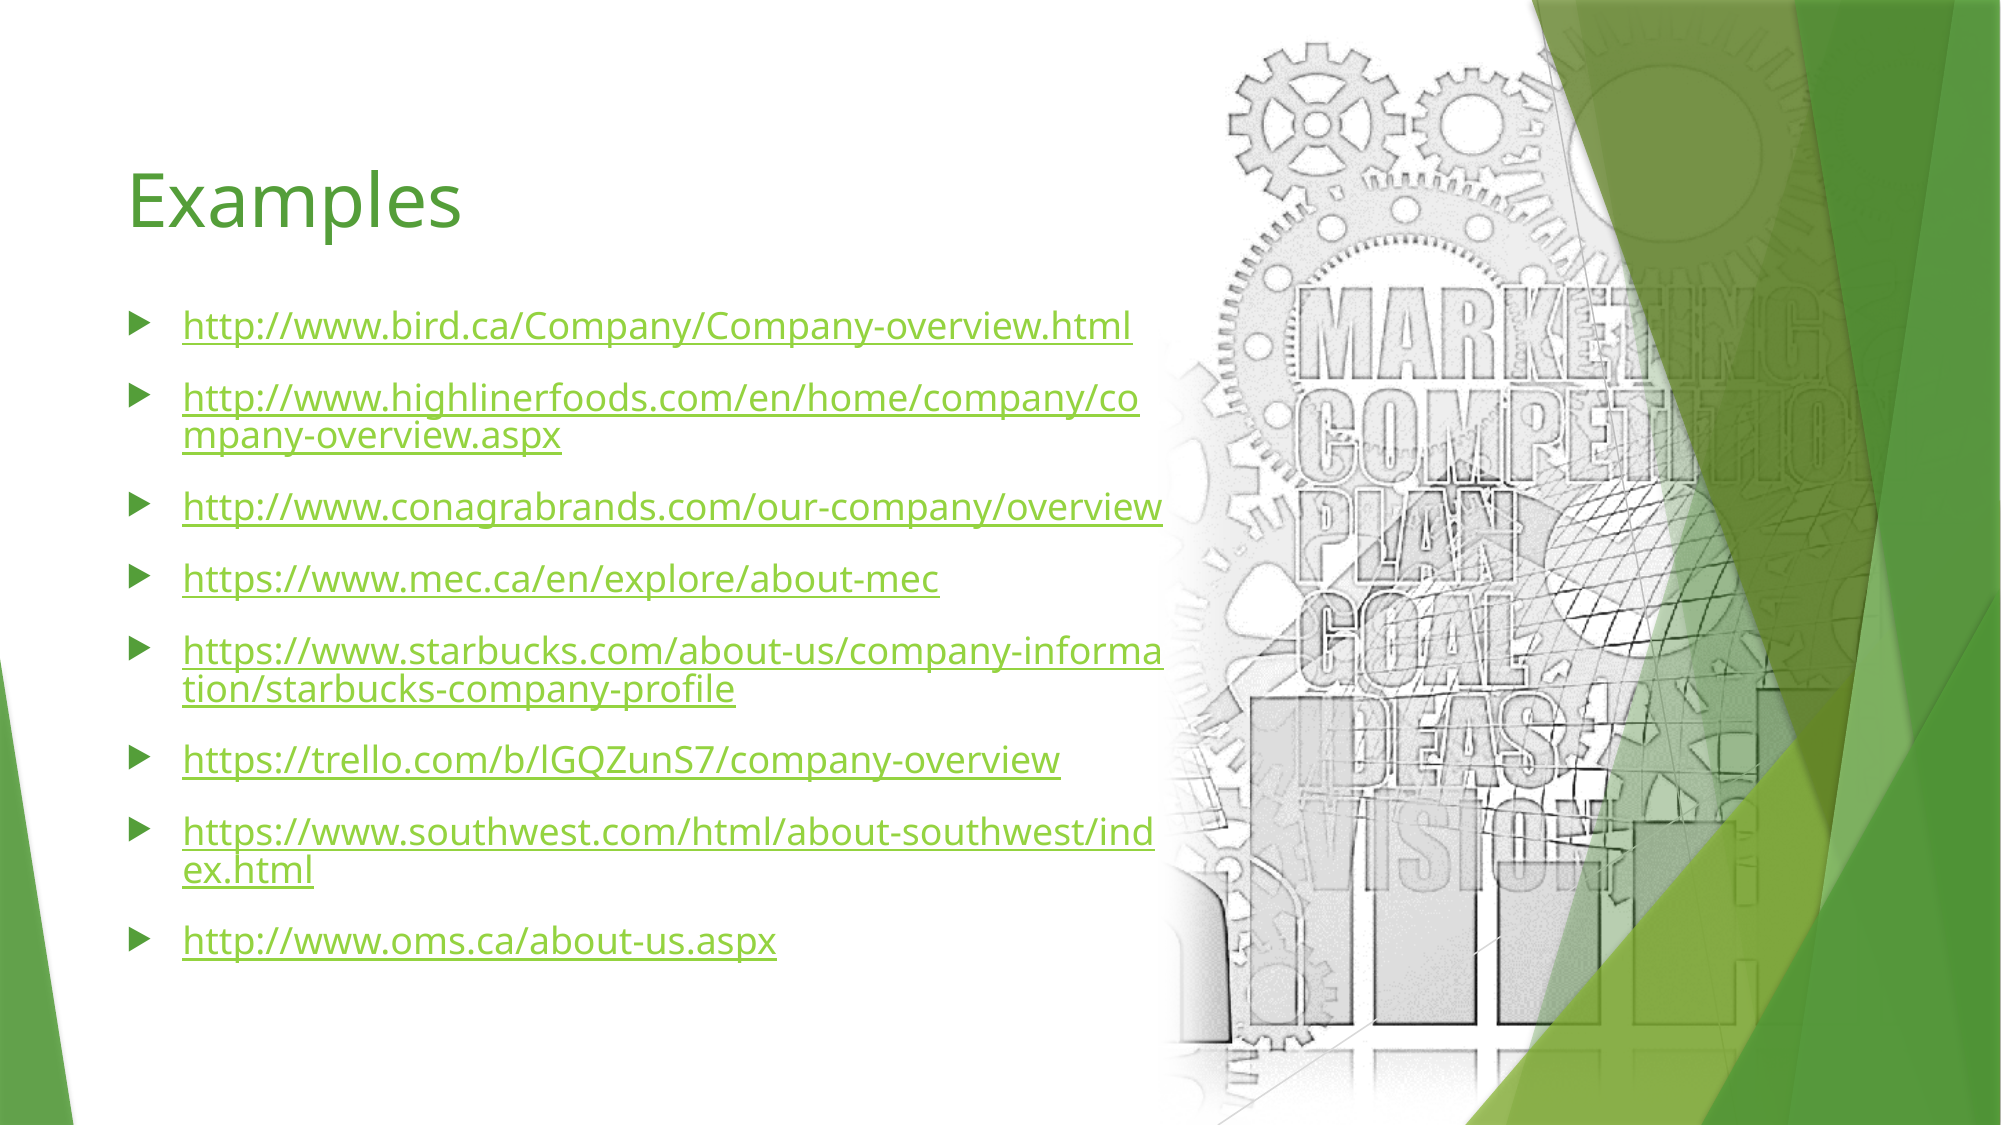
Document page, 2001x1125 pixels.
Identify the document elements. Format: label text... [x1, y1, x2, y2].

list http://www.bird.ca/Company/Company-overview.html http://www.highlinerfoods.com/en/home/company/company-overview.aspx http://www.conagrabrands.com/our-company/overview https://www.mec.ca/en/explore/about-mec https://www.starbucks.com/about-us/company-information/starbucks-company-profile https://trello.com/b/lGQZunS7/company-overview https://www.southwest.com/html/about-southwest/index.html http://www.oms.ca/about-us.aspx [111, 294, 1182, 991]
picture [1227, 67, 1650, 1056]
picture [1325, 888, 1576, 1057]
picture [1551, 67, 1674, 635]
title Examples [111, 99, 1182, 294]
